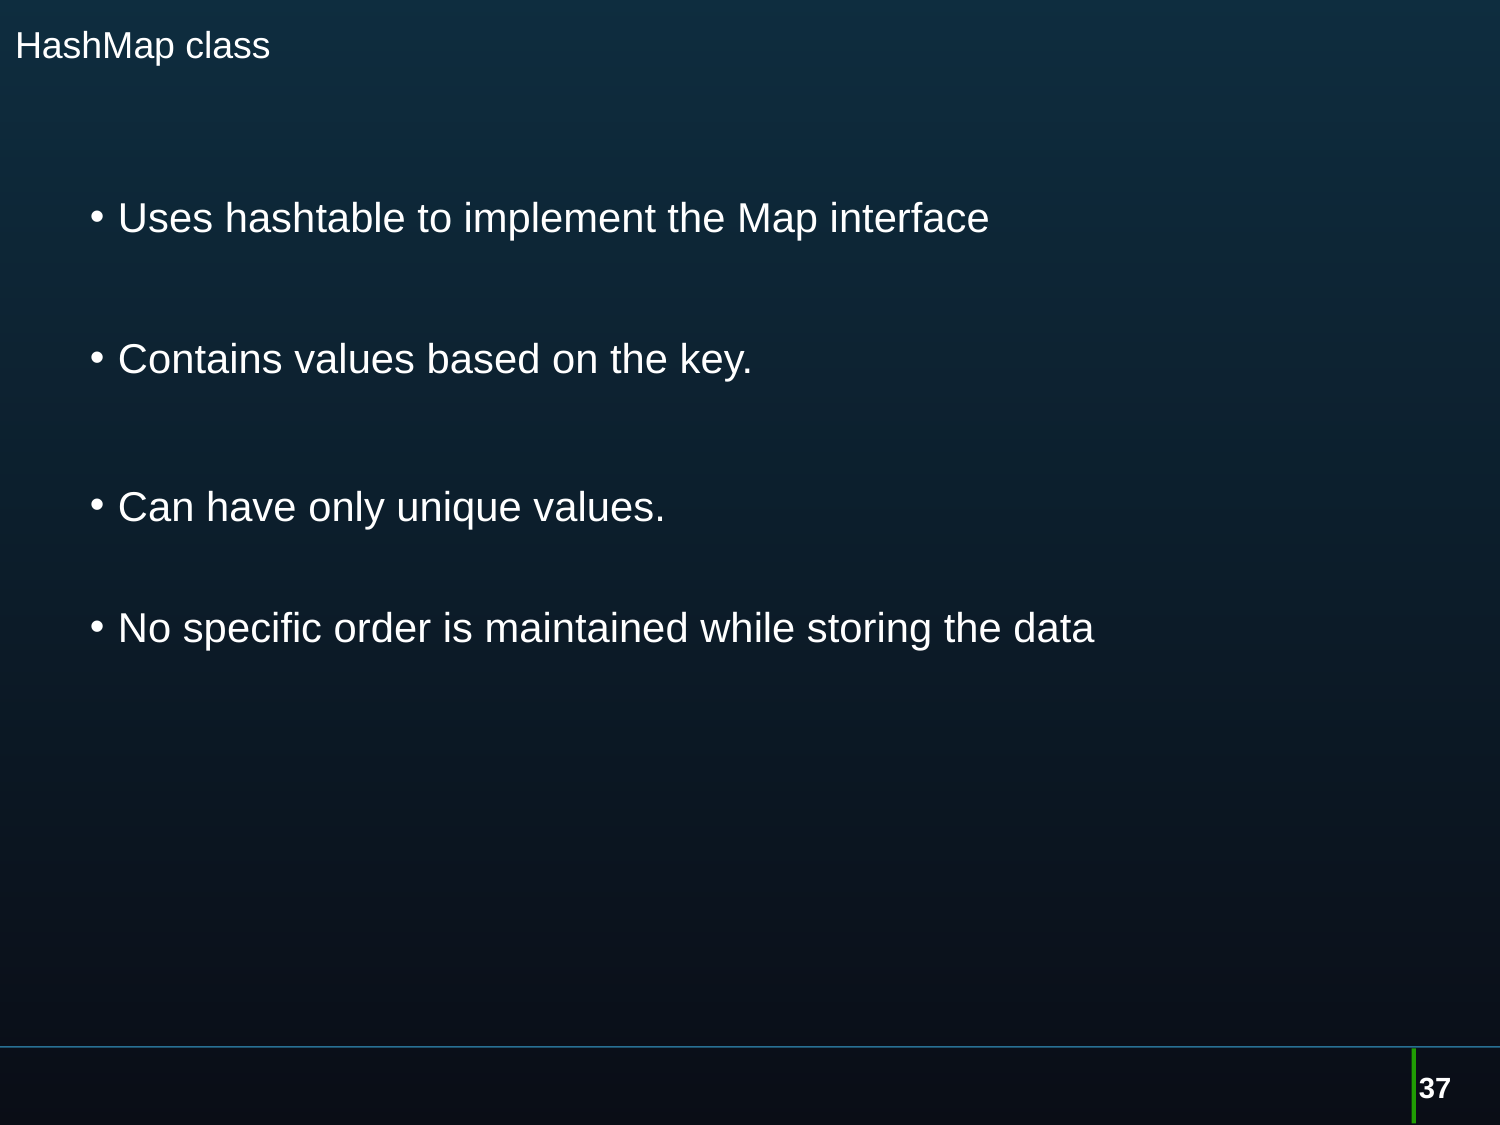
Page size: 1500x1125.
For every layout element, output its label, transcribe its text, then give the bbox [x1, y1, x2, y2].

text_box Contains values based on the key. [75, 324, 1375, 416]
text_box Can have only unique values. [75, 471, 1375, 579]
title HashMap class [0, 0, 1125, 88]
text_box No specific order is maintained while storing the data [75, 593, 1375, 700]
slide_number 37 [1404, 1062, 1500, 1100]
list Uses hashtable to implement the Map interface [75, 183, 1375, 269]
